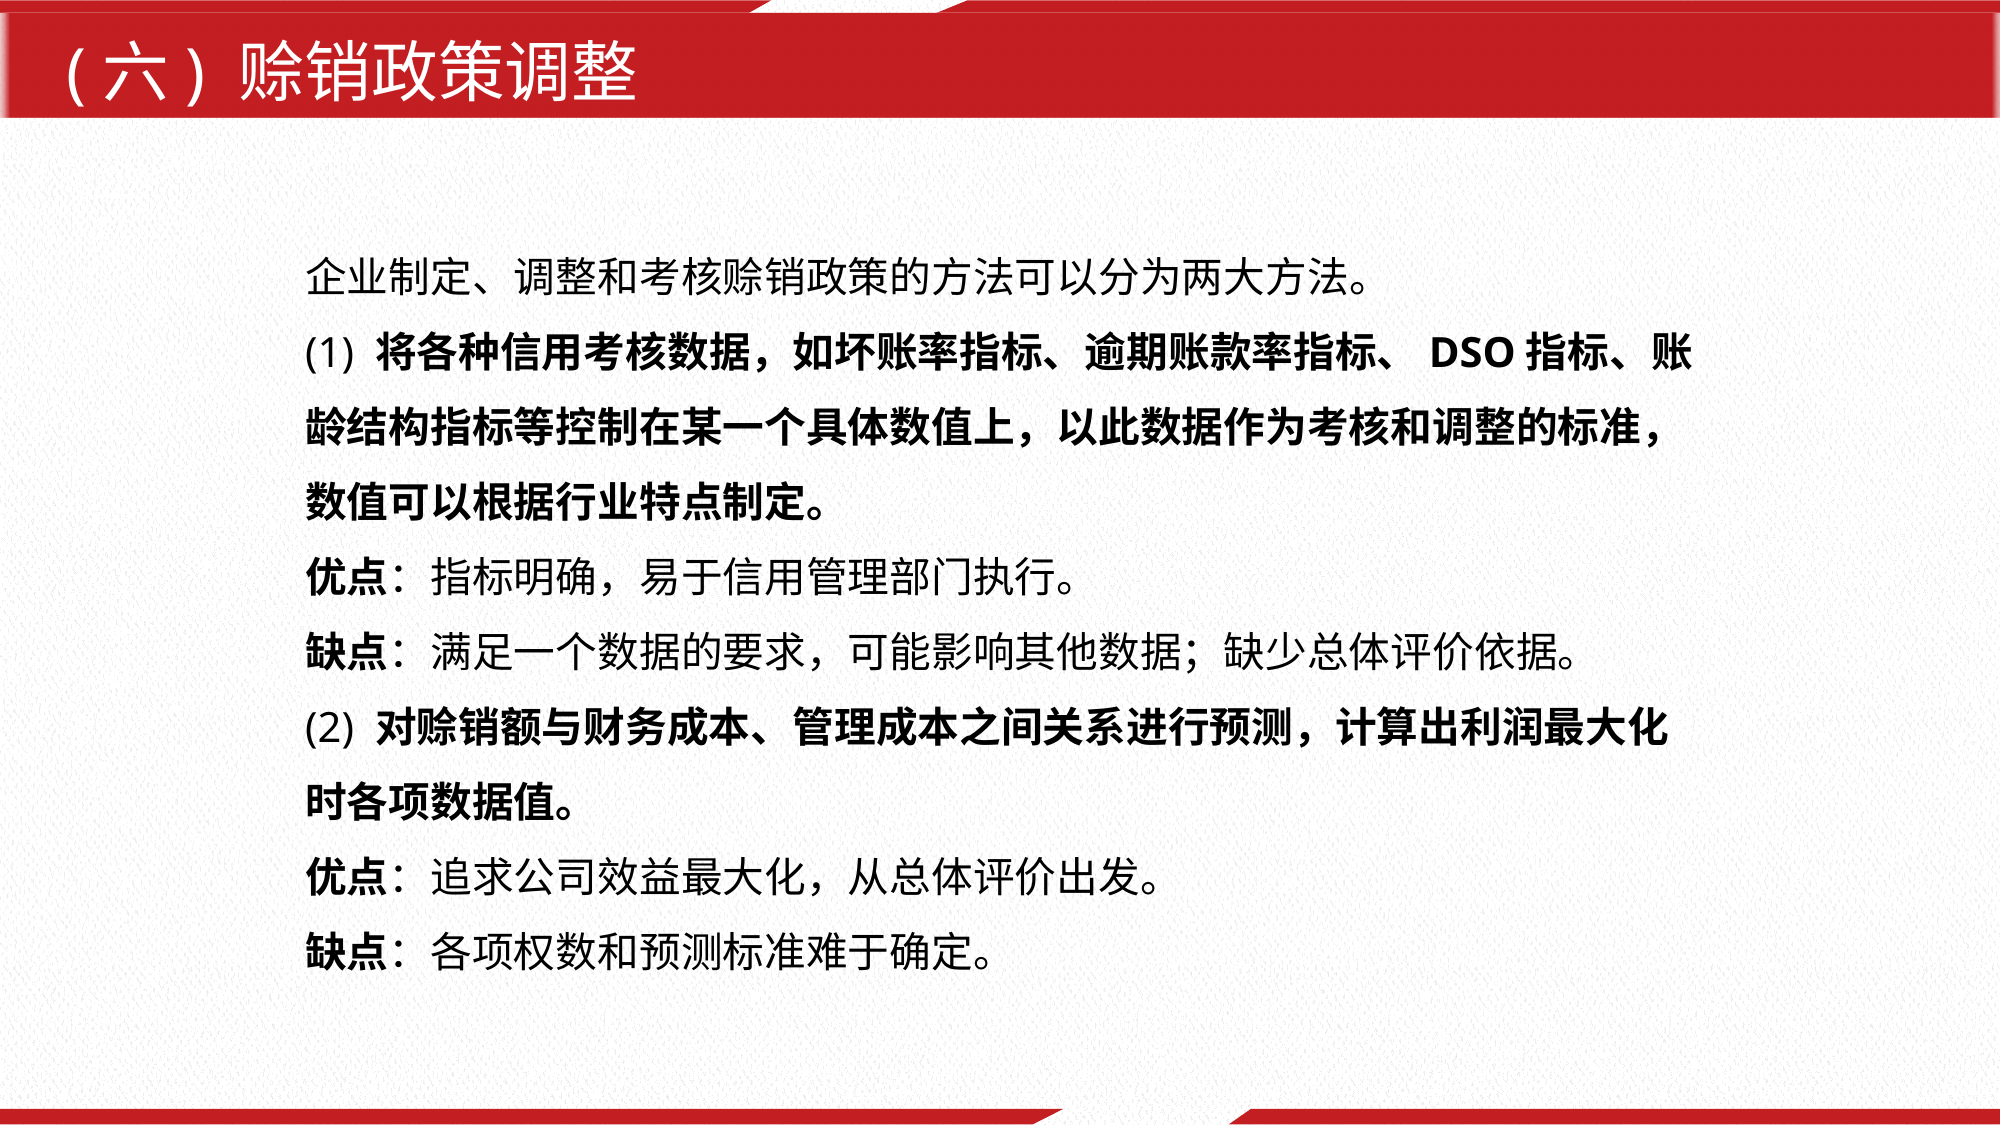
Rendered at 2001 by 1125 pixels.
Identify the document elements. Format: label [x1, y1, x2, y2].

picture [0, 12, 2000, 118]
text_box [0, 118, 2000, 1125]
text_box [0, 0, 2000, 12]
